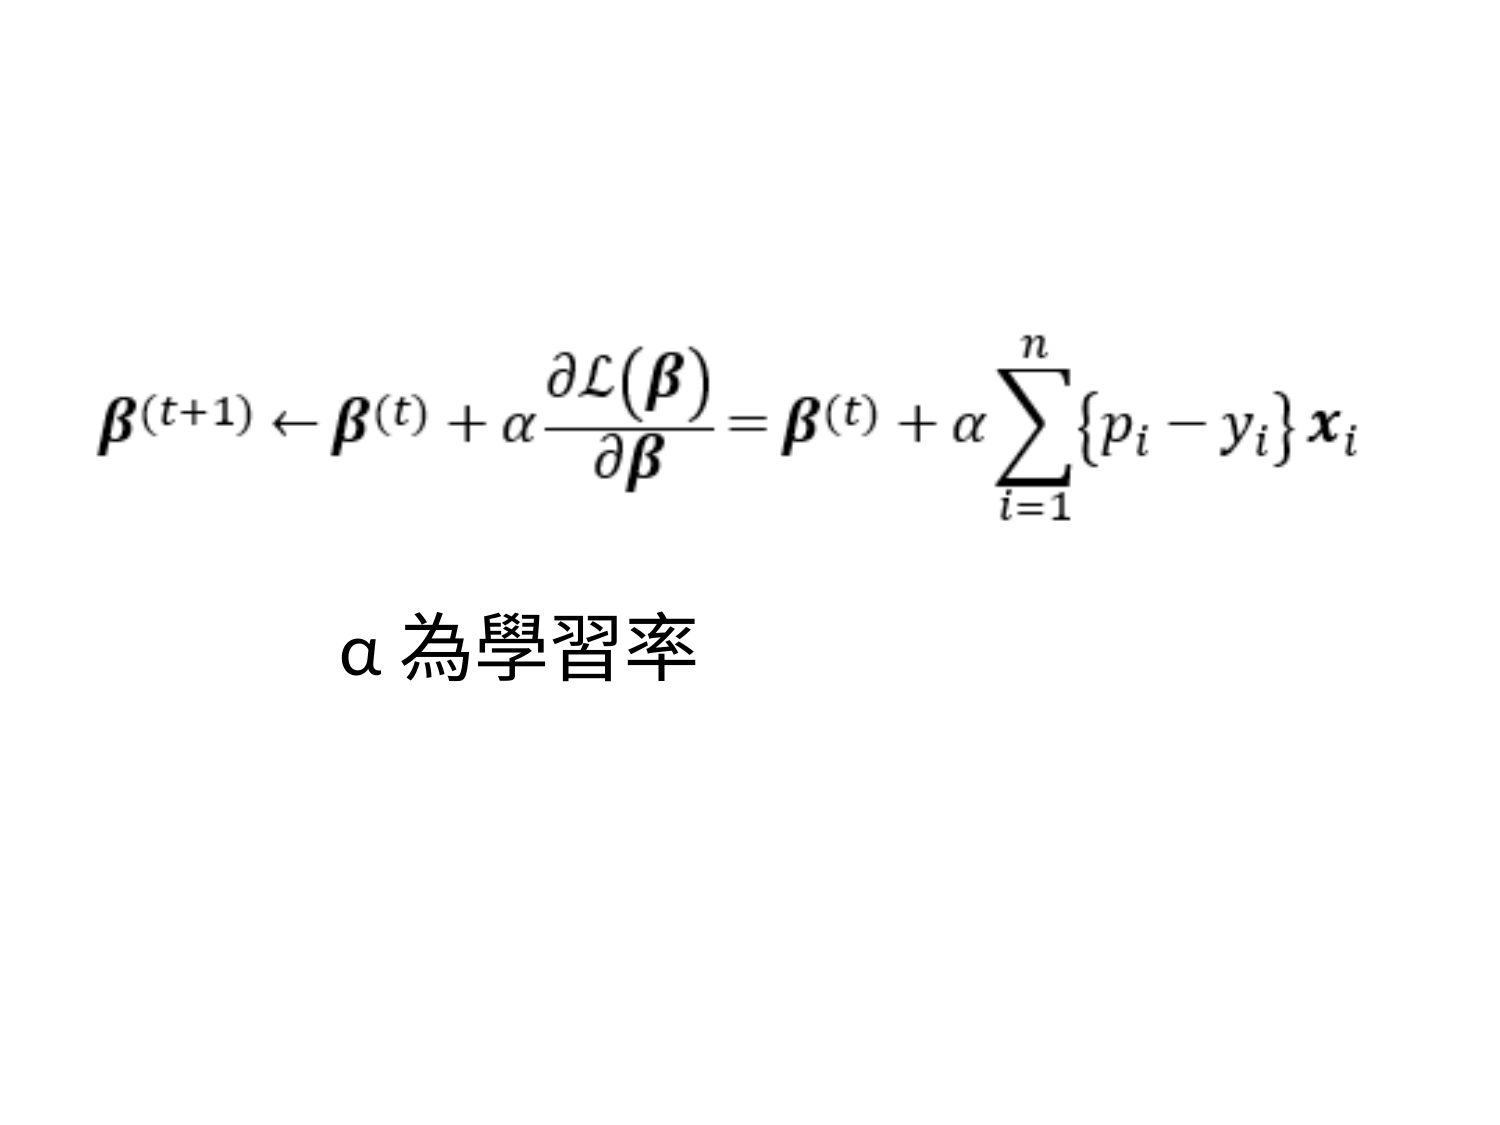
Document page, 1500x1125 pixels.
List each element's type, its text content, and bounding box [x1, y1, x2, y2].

text_box α為學習率 [324, 593, 715, 699]
picture [47, 328, 1374, 549]
